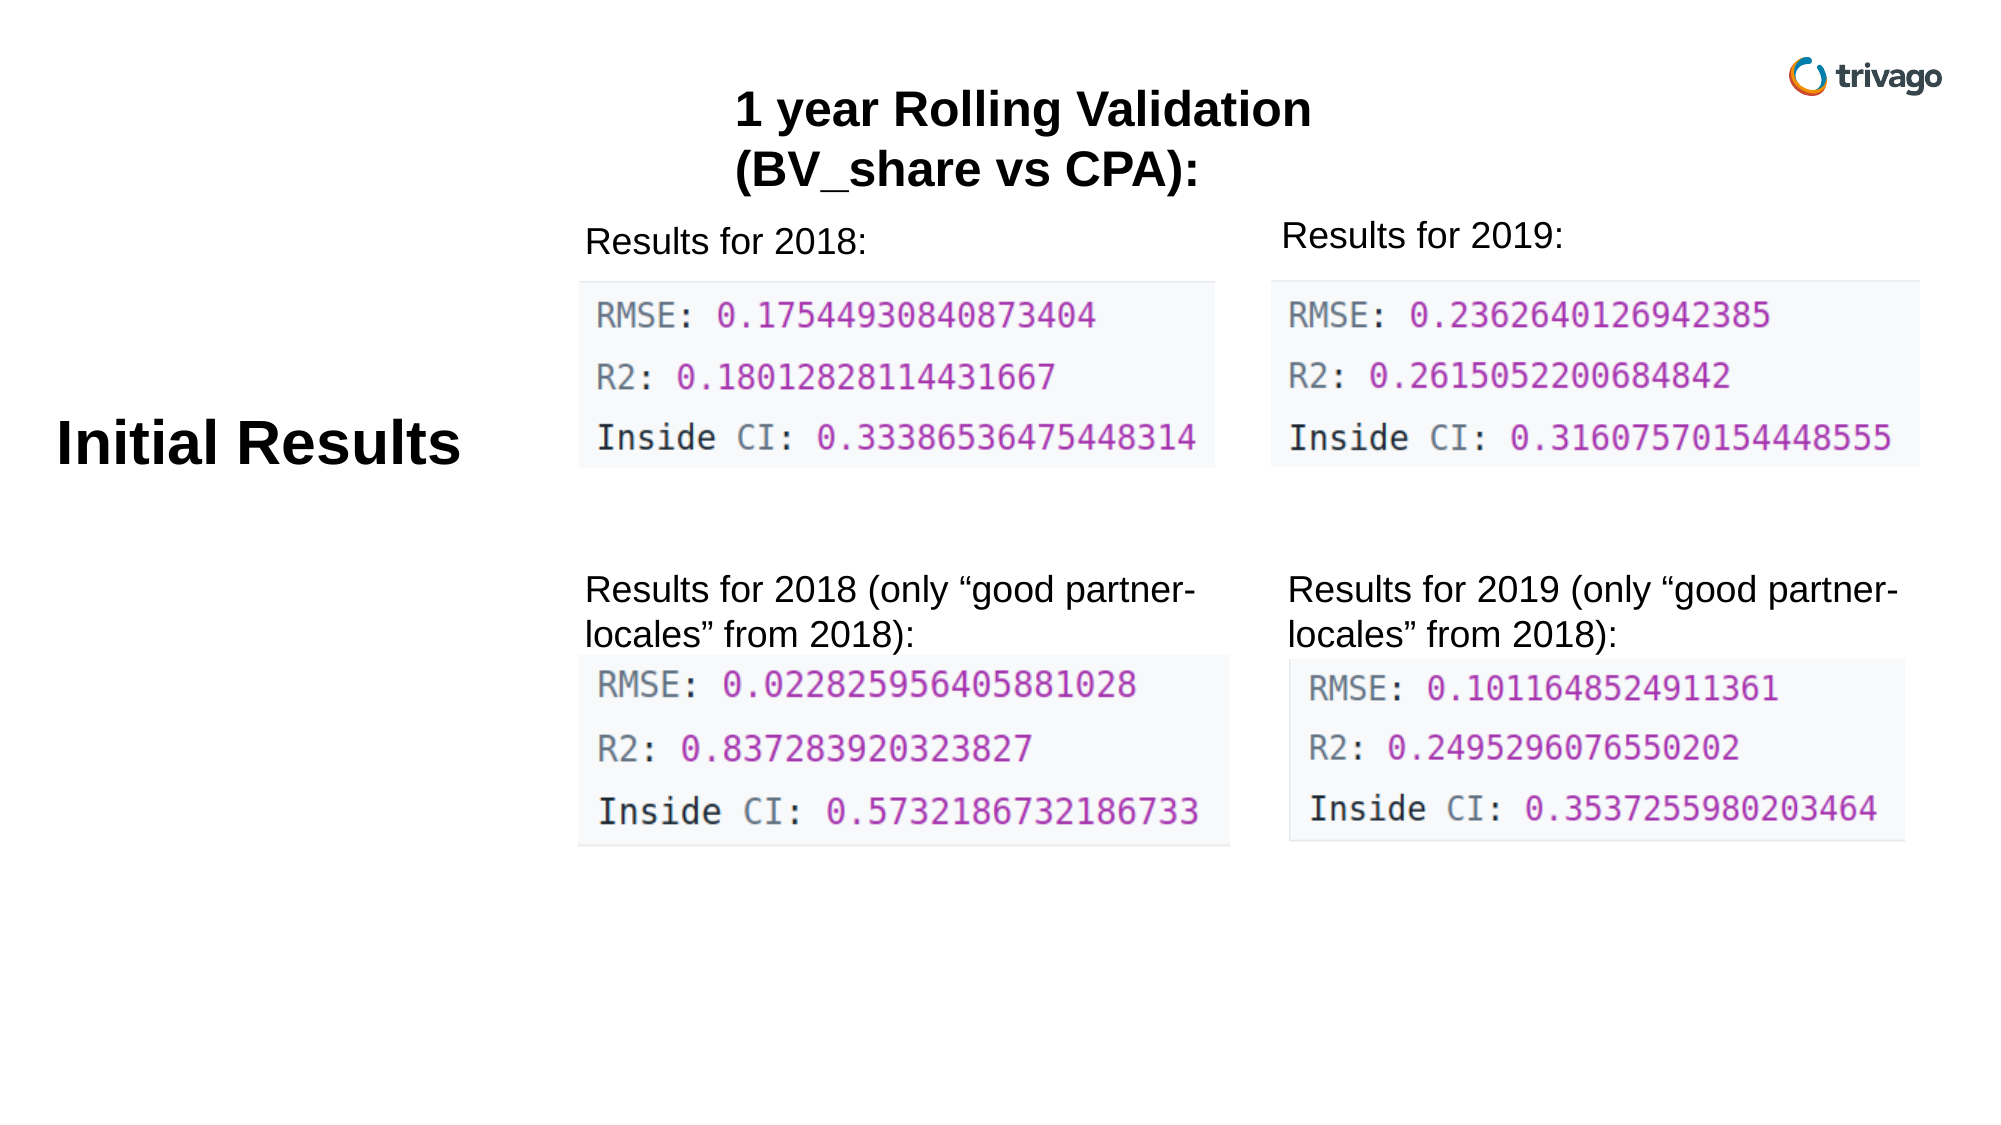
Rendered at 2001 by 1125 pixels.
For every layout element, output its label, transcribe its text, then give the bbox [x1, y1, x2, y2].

picture [1271, 278, 1921, 467]
text_box Results for 2019: [1266, 203, 1612, 261]
text_box Results for 2018 (only “good partner-locales” from 2018): [569, 558, 1230, 657]
picture [578, 655, 1231, 848]
picture [1289, 659, 1905, 846]
text_box Results for 2018: [569, 209, 915, 267]
text_box 1 year Rolling Validation (BV_share vs CPA): [719, 68, 1410, 195]
text_box Initial Results [56, 398, 624, 1041]
picture [579, 281, 1216, 469]
text_box Results for 2019 (only “good partner-locales” from 2018): [1272, 558, 1933, 657]
picture [1789, 57, 1942, 96]
